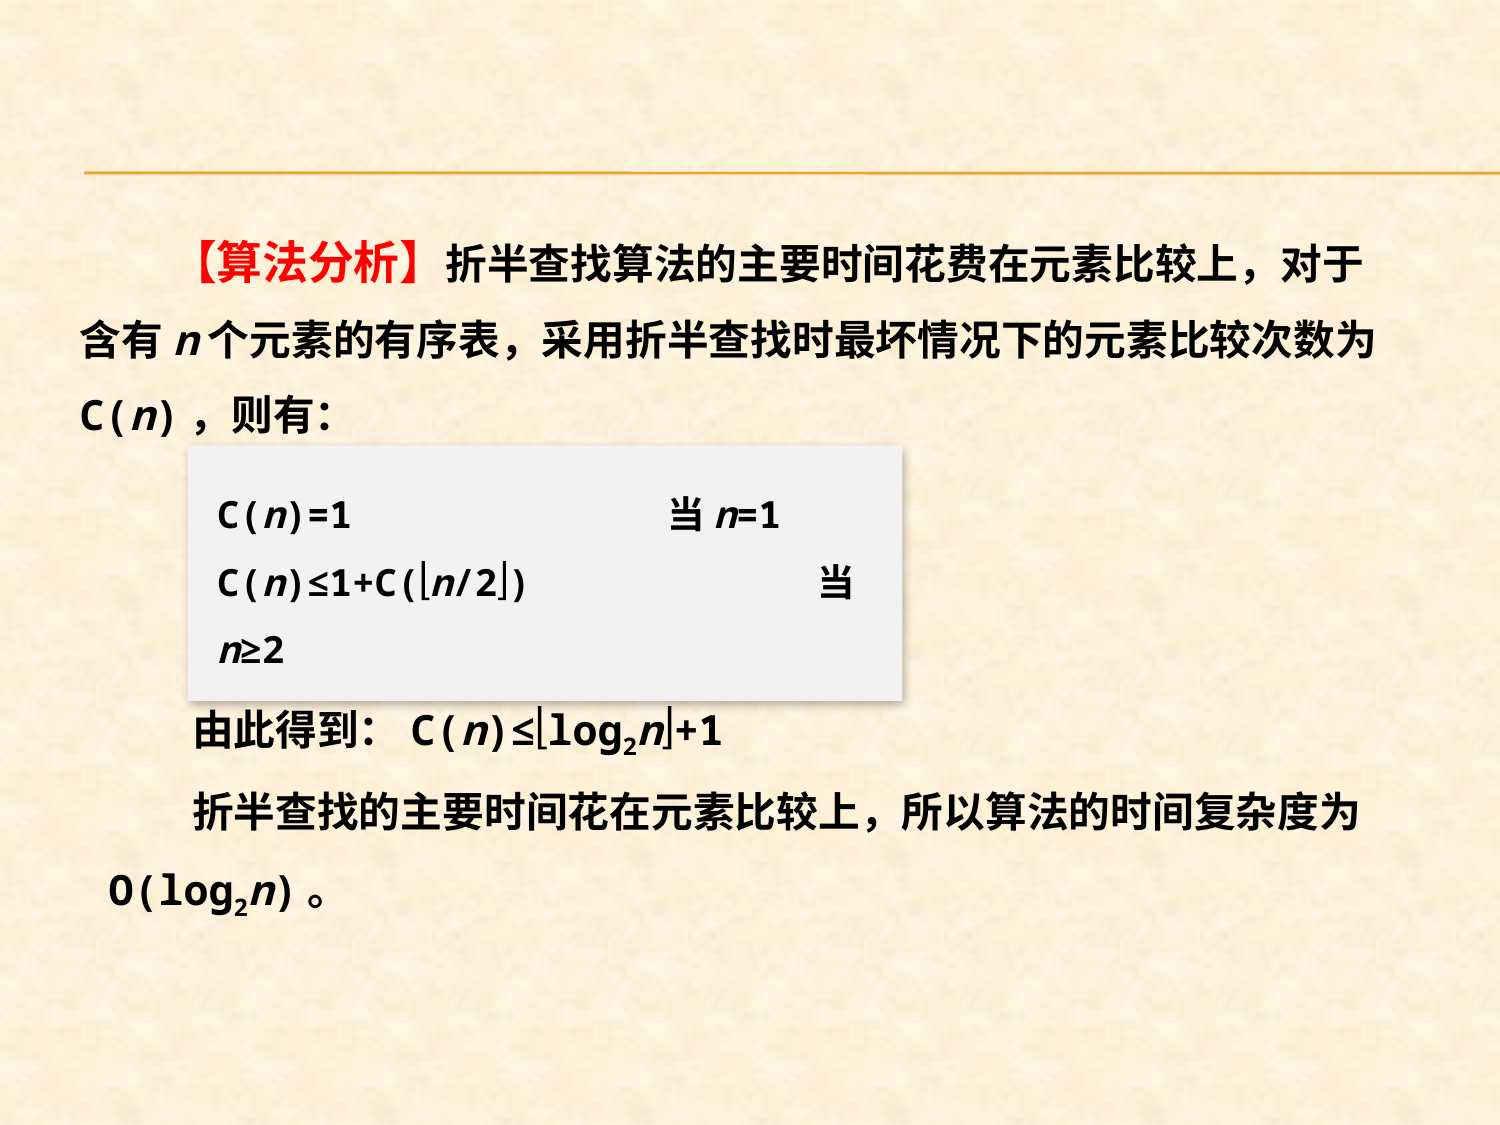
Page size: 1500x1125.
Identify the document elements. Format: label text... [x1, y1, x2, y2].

picture [0, 0, 1500, 1125]
text_box 由此得到：C(n)≤log2n+1 折半查找的主要时间花在元素比较上，所以算法的时间复杂度为O(log2n)。 [93, 667, 1452, 929]
text_box C(n)=1 当n=1 C(n)≤1+C(n/2) 当n≥2 [187, 445, 903, 667]
text_box 【算法分析】折半查找算法的主要时间花费在元素比较上，对于含有n个元素的有序表，采用折半查找时最坏情况下的元素比较次数为C(n)，则有： [64, 199, 1400, 447]
